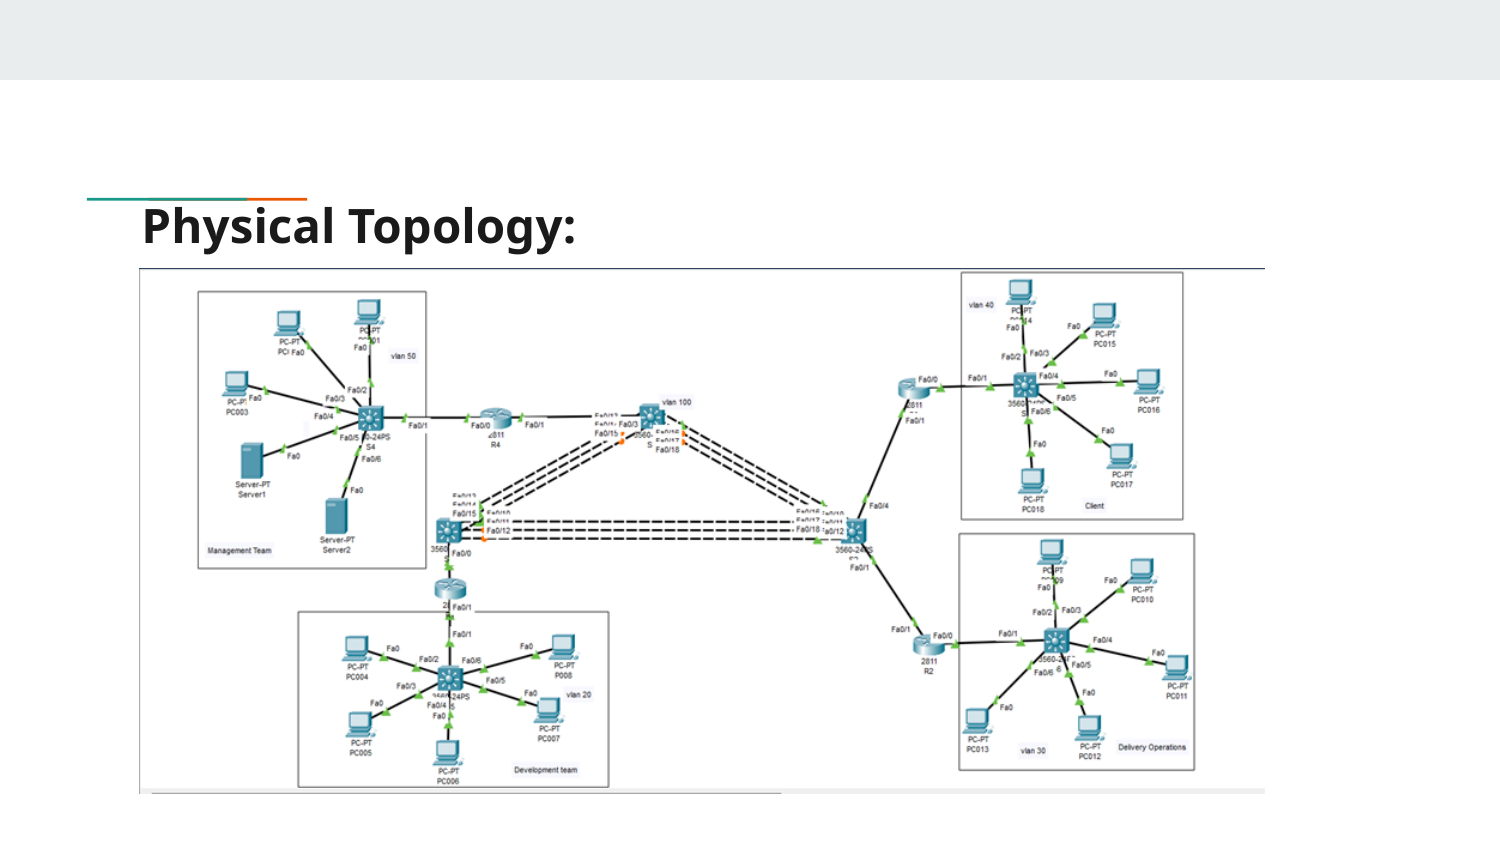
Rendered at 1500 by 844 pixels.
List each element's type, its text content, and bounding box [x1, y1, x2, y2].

title Physical Topology: [126, 180, 1388, 269]
picture [139, 267, 1265, 794]
